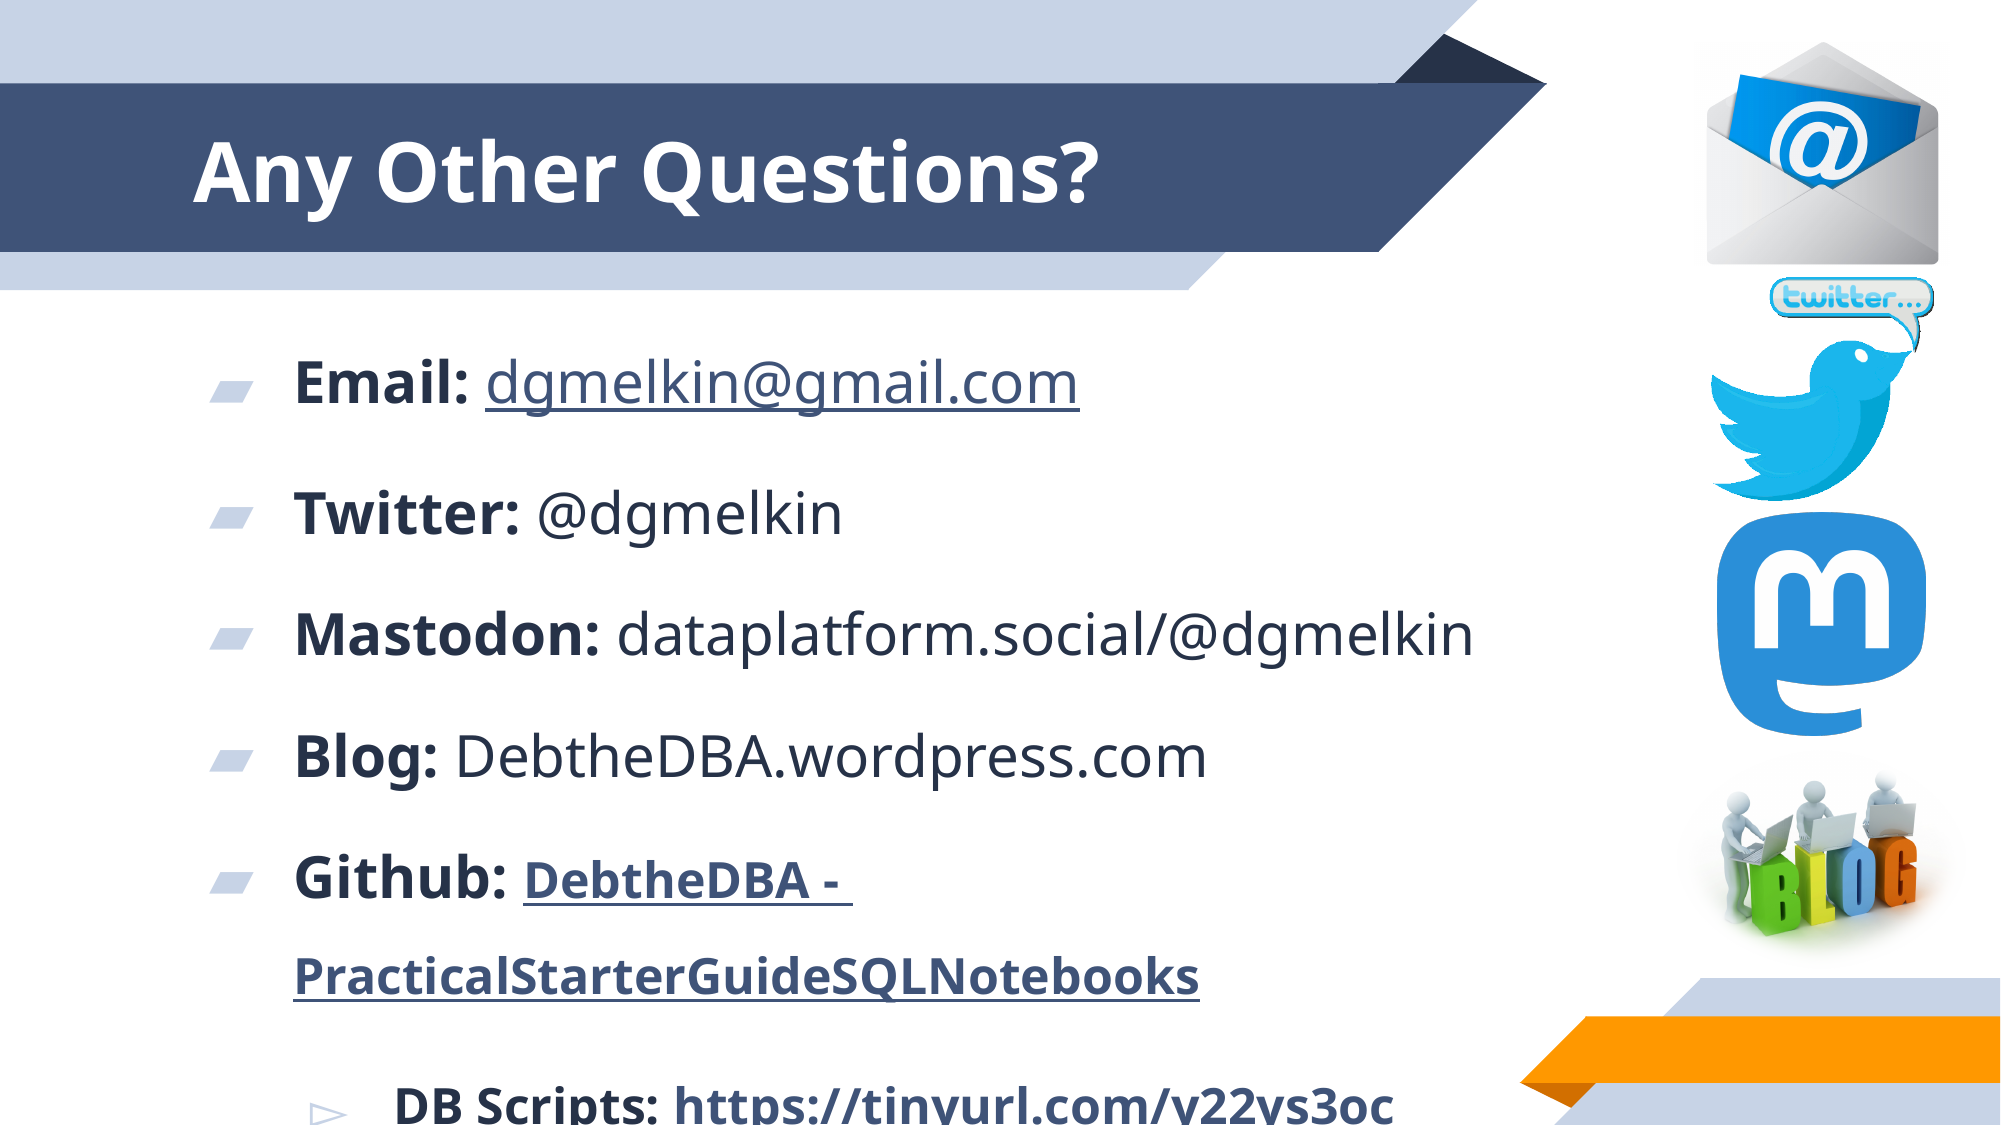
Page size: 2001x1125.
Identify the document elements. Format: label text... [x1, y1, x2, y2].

title Any Other Questions? [178, 85, 1380, 254]
picture [1717, 512, 1927, 737]
picture [1672, 747, 1972, 972]
picture [1709, 276, 1934, 501]
picture [1694, 41, 1950, 266]
list Email: dgmelkin@gmail.com Twitter: @dgmelkin Mastodon: dataplatform.social/@dgmelkin Blog: DebtheDBA.wordpress.com Github: DebtheDBA - PracticalStarterGuideSQLNotebooks DB Scripts: https://tinyurl.com/y22ys3oc [178, 290, 1520, 979]
